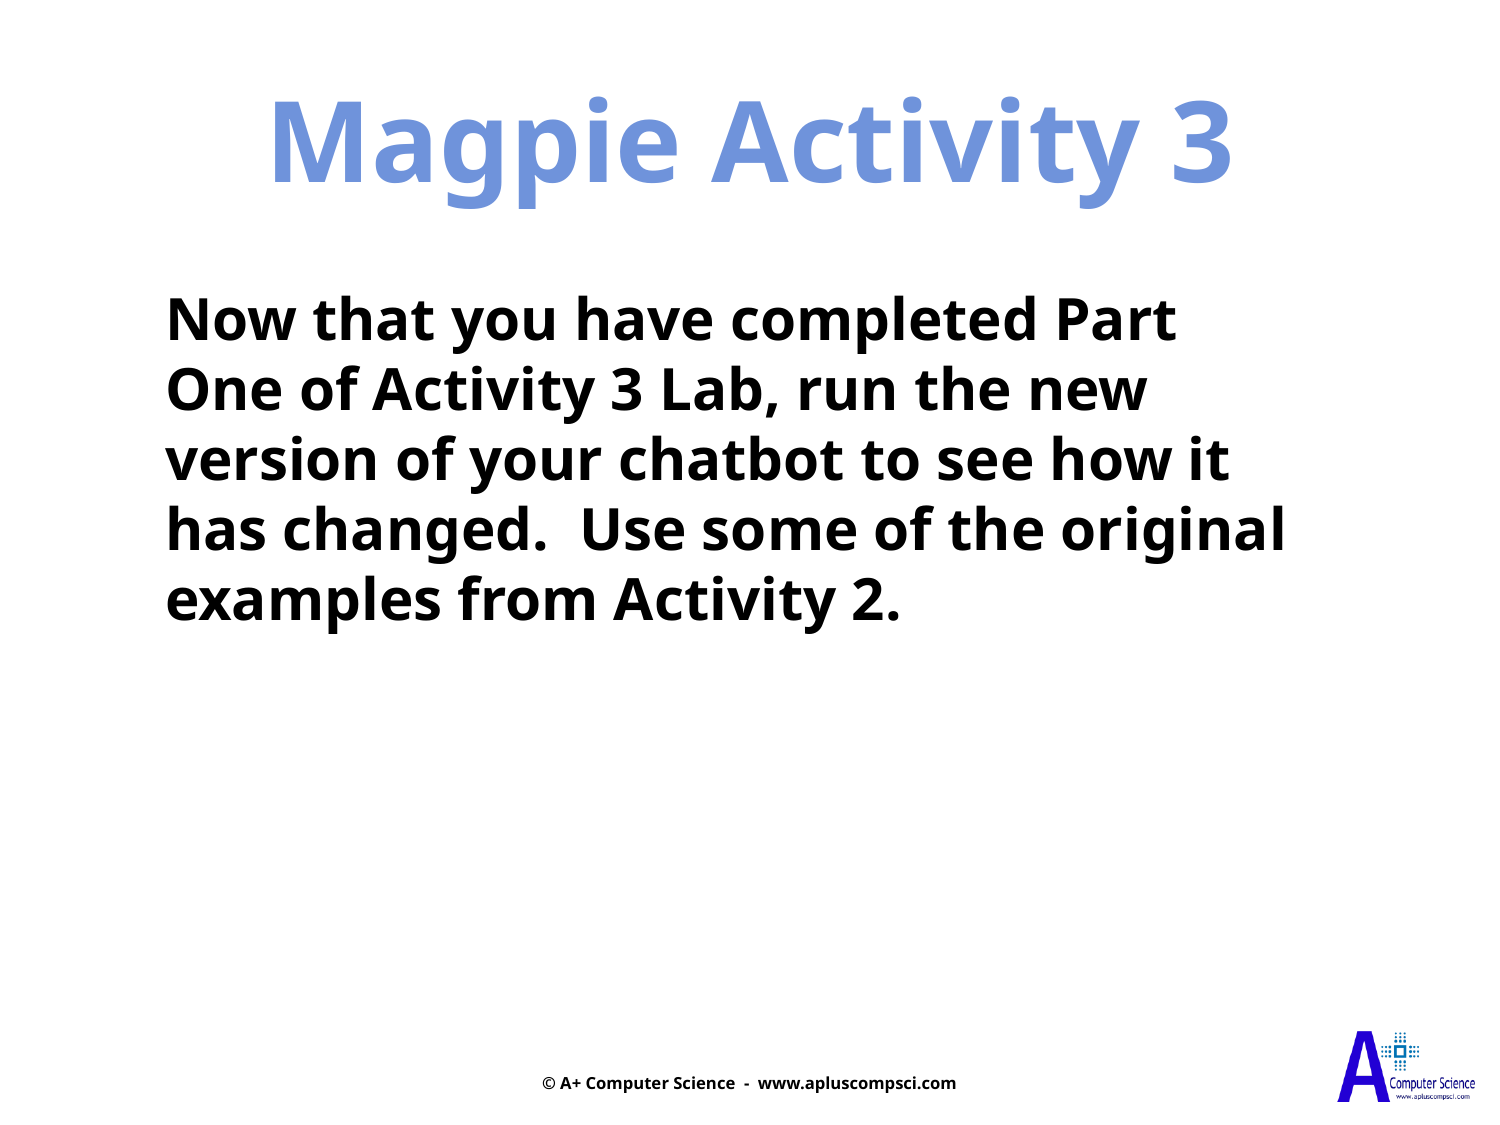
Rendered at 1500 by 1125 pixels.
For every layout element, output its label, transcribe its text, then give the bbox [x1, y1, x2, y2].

text_box Now that you have completed Part One of Activity 3 Lab, run the new version of your chatbot to see how it has changed. Use some of the original examples from Activity 2. [150, 274, 1325, 644]
text_box Magpie Activity 3 [0, 62, 1500, 214]
footer © A+ Computer Science - www.apluscompsci.com [512, 1025, 988, 1100]
picture [1337, 1031, 1475, 1102]
